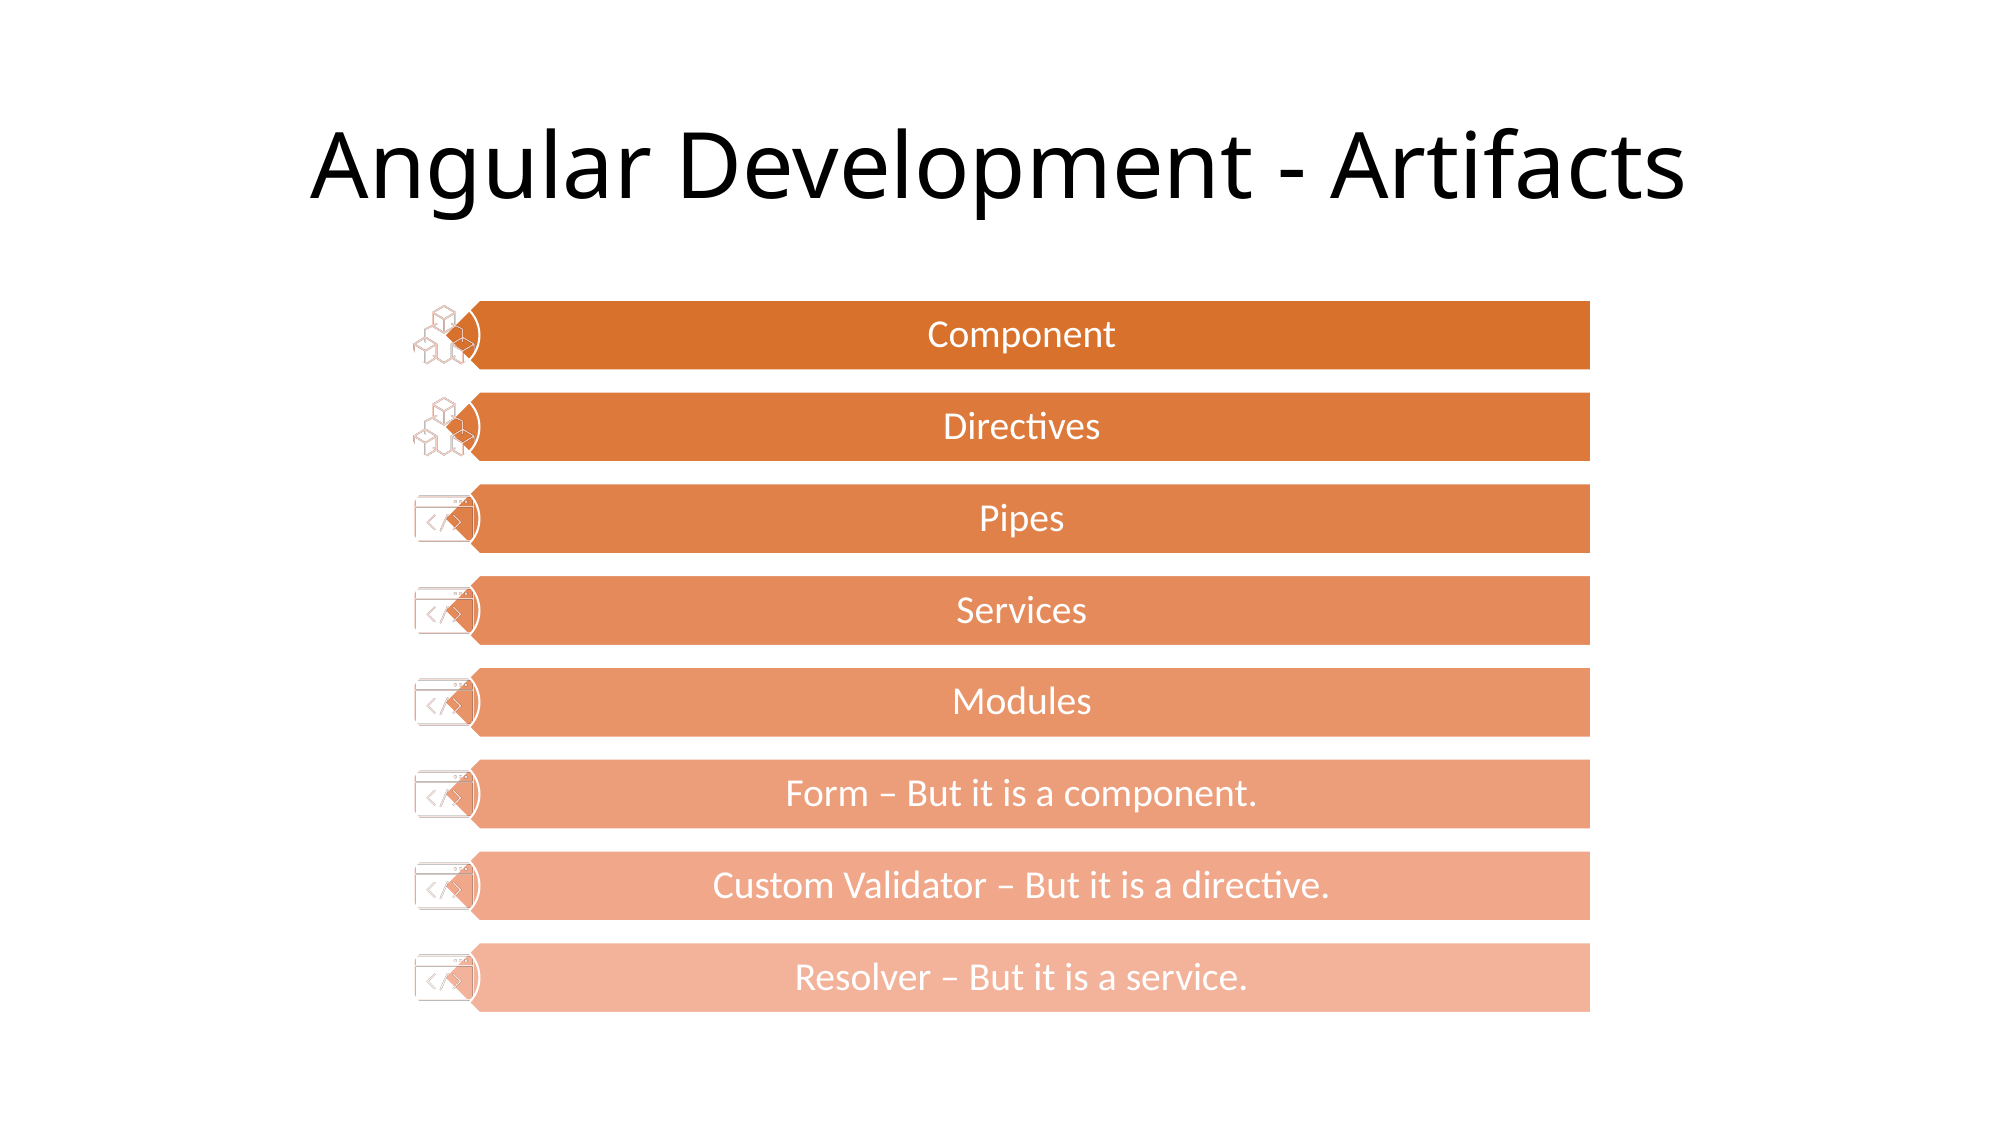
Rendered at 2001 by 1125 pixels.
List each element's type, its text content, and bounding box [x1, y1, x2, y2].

title Angular Development - Artifacts [137, 59, 1863, 278]
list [137, 299, 1863, 1014]
